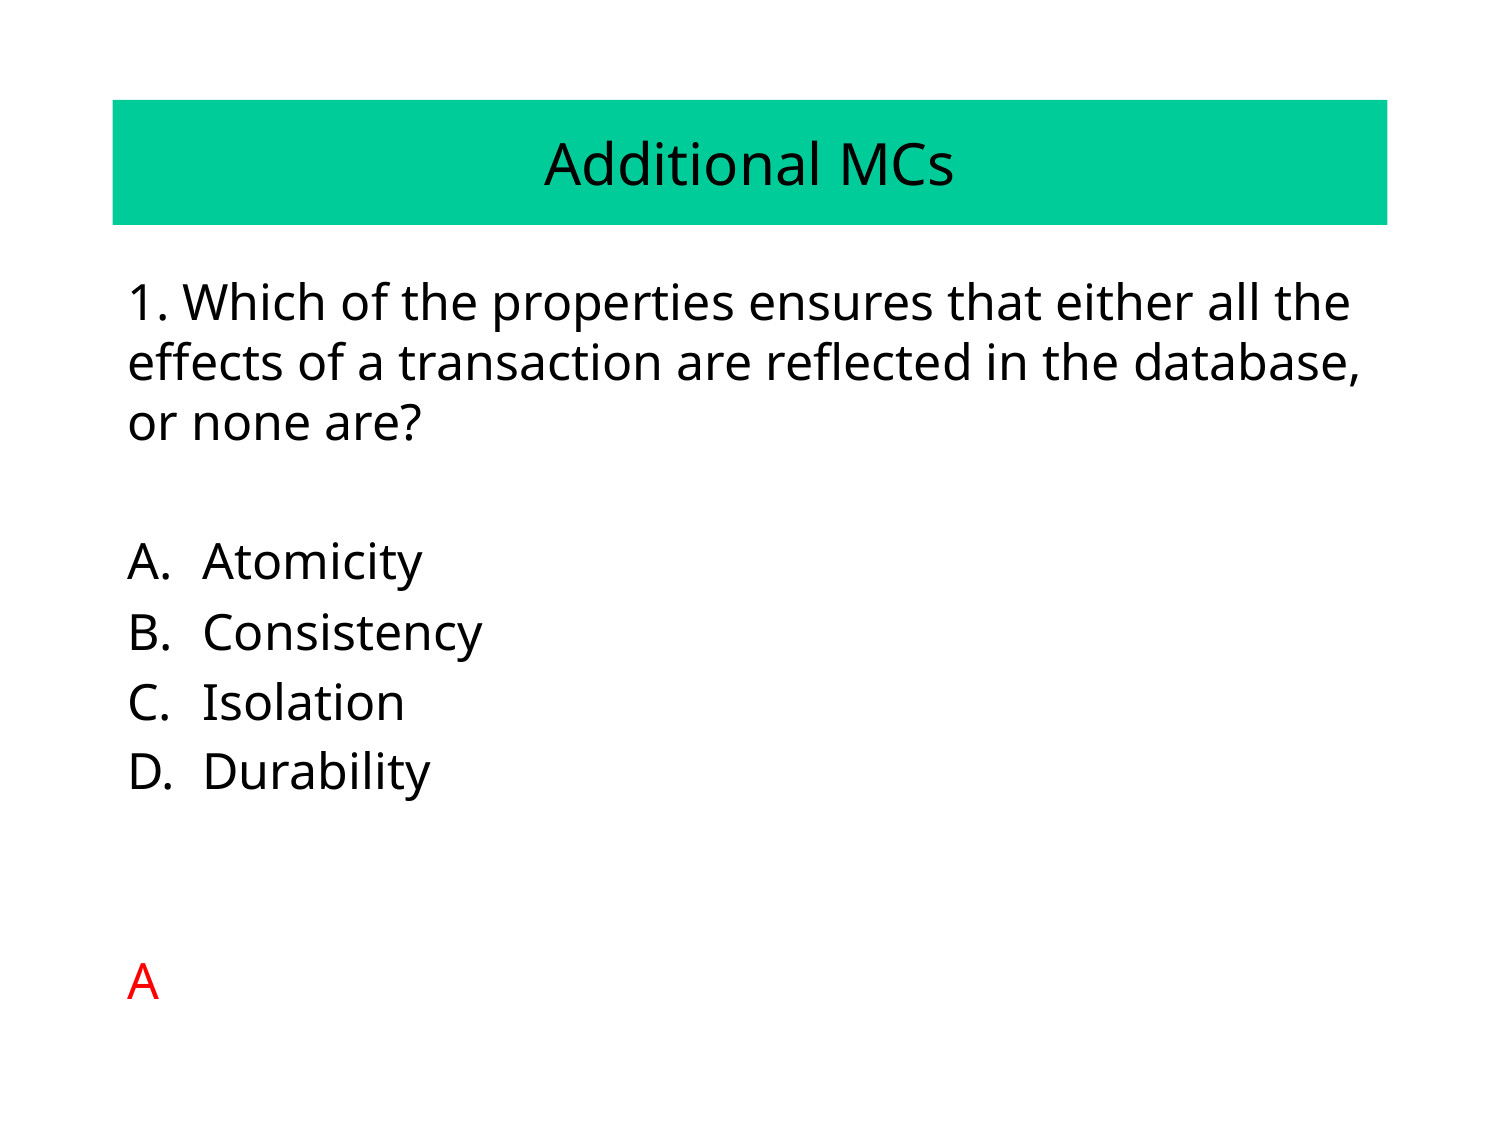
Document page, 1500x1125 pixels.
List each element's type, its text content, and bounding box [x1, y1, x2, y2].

list 1. Which of the properties ensures that either all the effects of a transaction are reflected in the database, or none are? Atomicity Consistency Isolation Durability A [112, 262, 1388, 988]
title Additional MCs [112, 99, 1388, 225]
